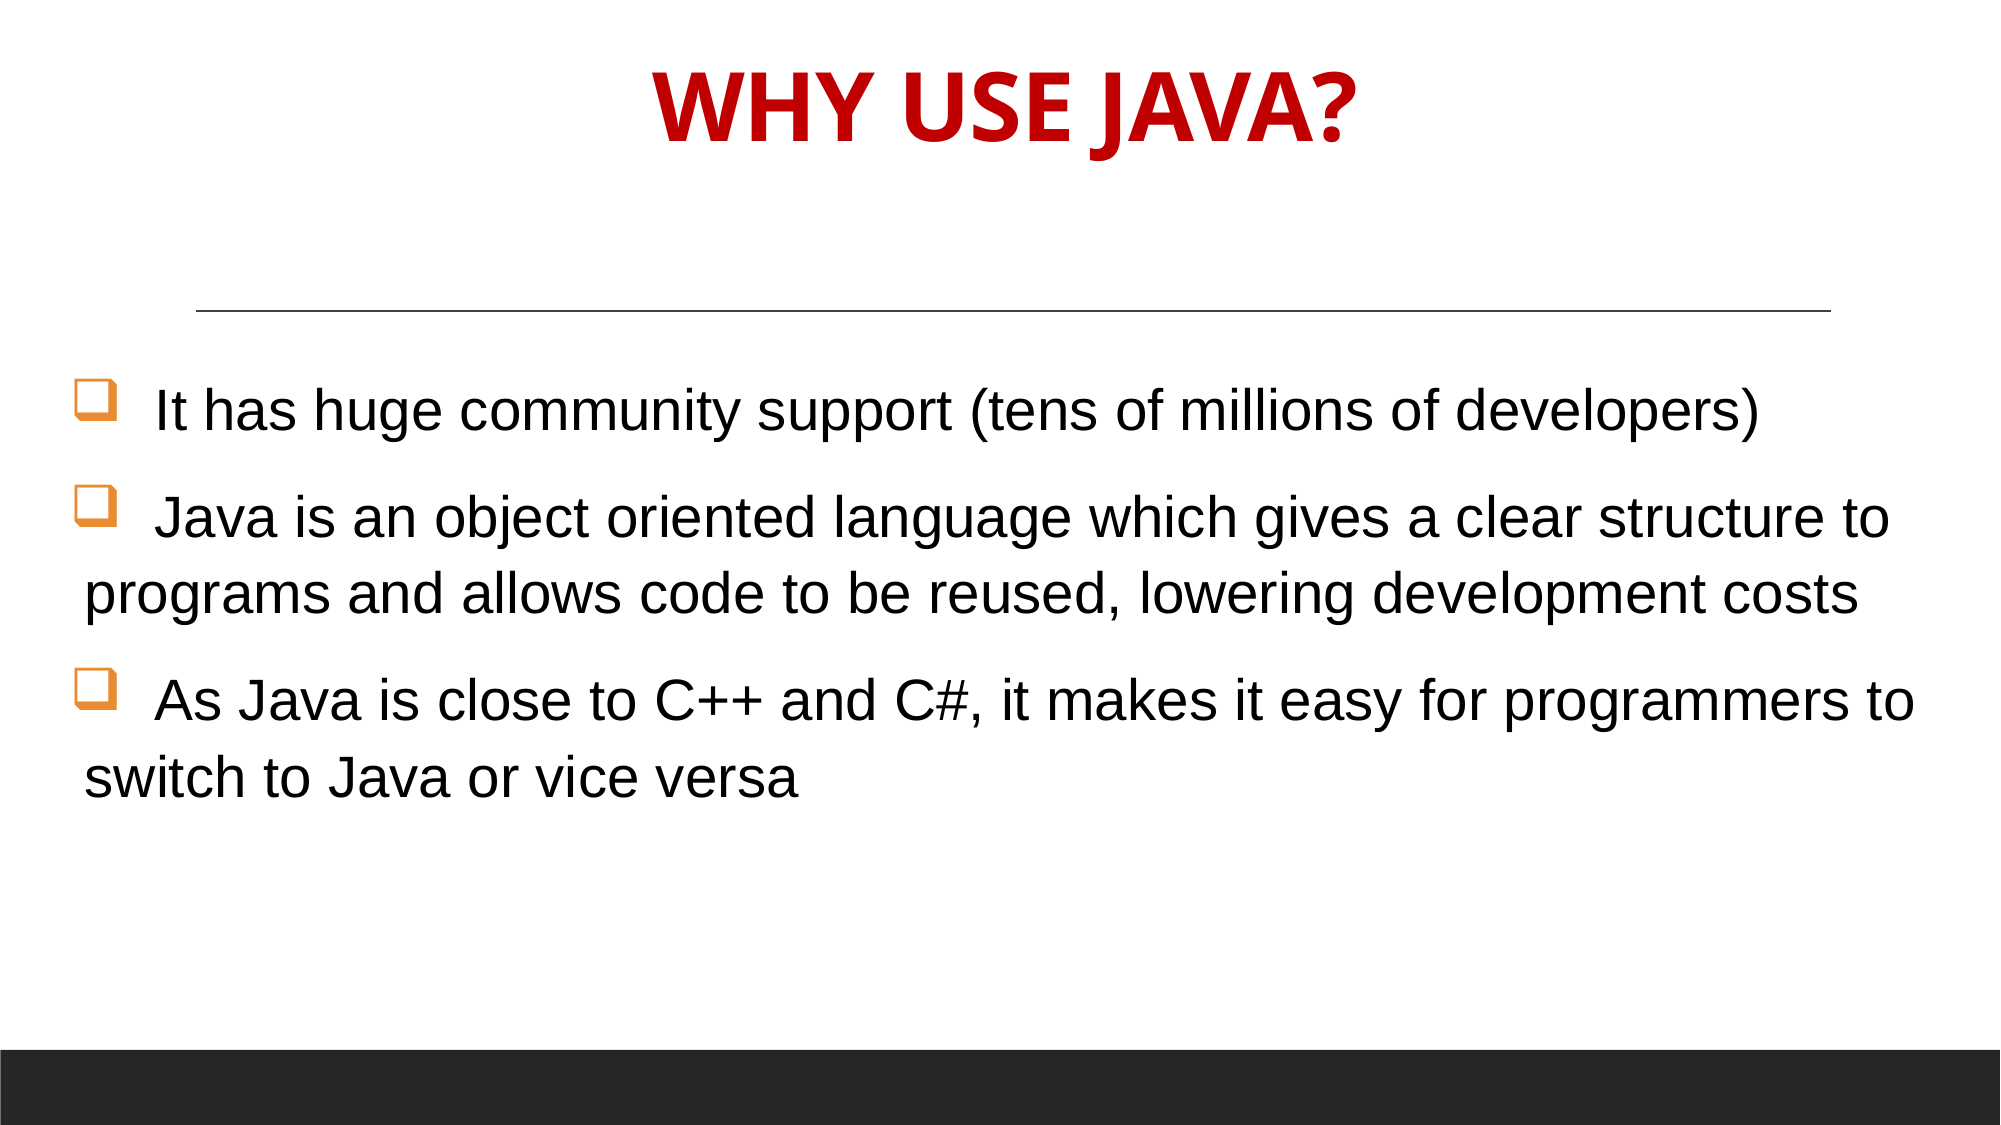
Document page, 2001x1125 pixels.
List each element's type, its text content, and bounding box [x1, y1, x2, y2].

list It has huge community support (tens of millions of developers) Java is an object oriented language which gives a clear structure to programs and allows code to be reused, lowering development costs As Java is close to C++ and C#, it makes it easy for programmers to switch to Java or vice versa [69, 358, 2000, 975]
title WHY USE JAVA? [180, 47, 1830, 285]
